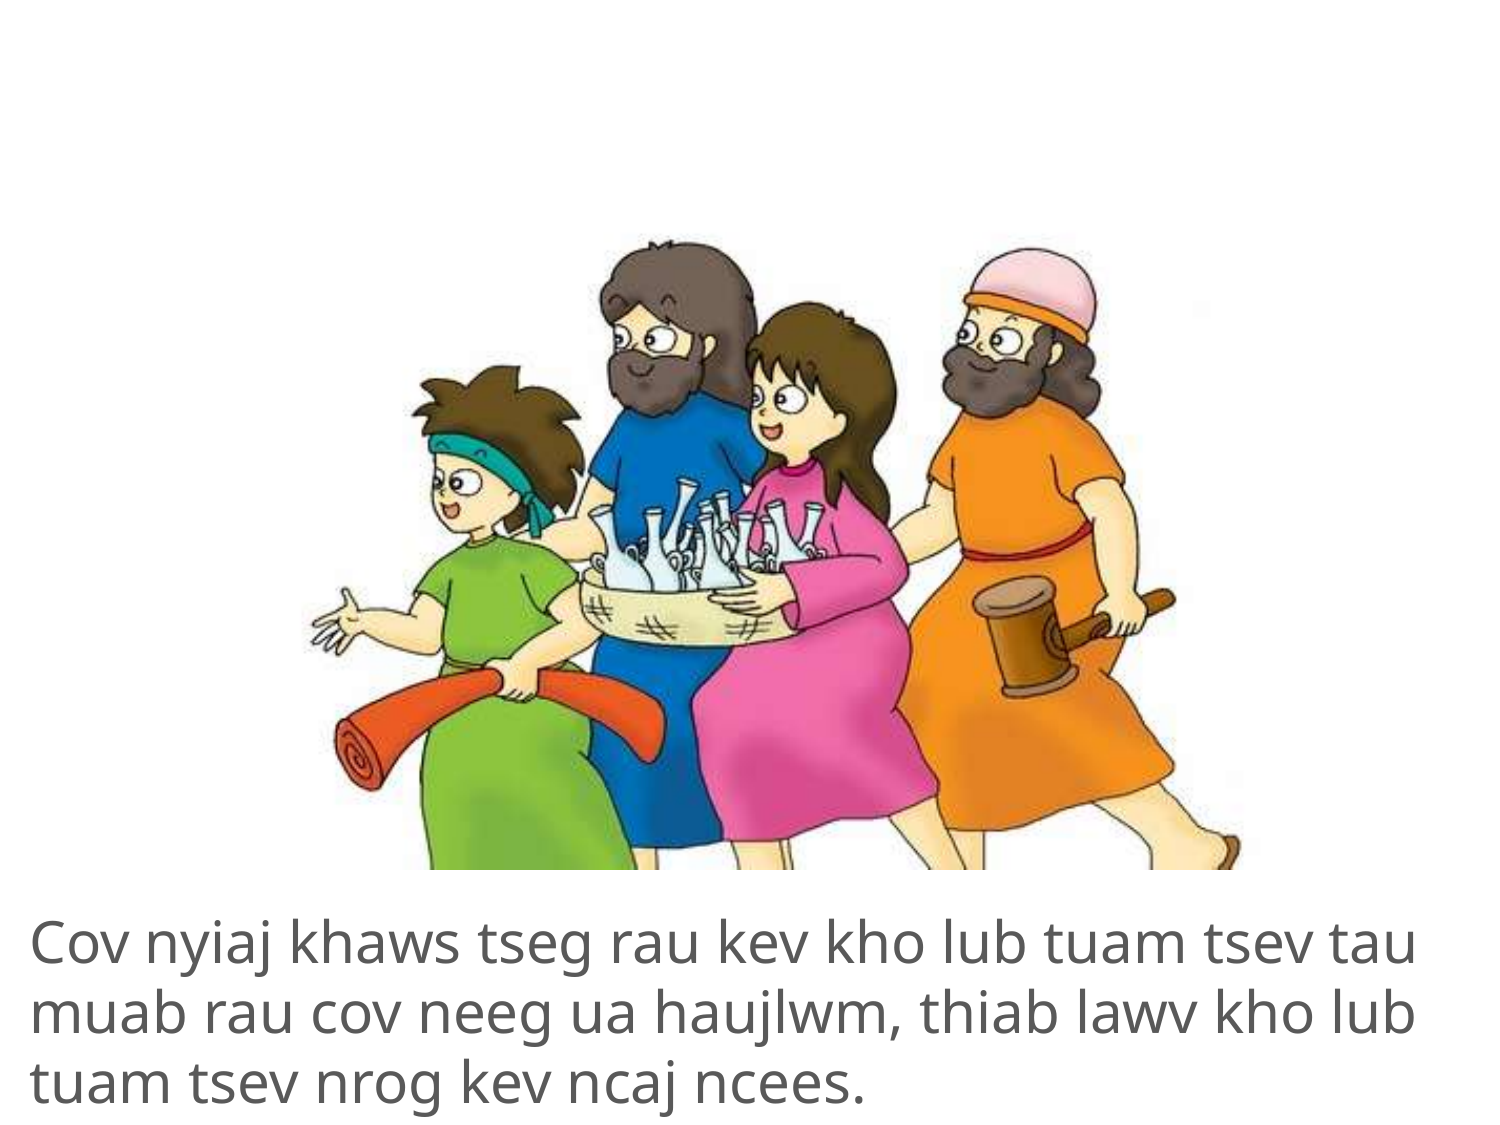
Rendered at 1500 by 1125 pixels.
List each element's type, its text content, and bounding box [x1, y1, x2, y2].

picture [67, 0, 1433, 870]
text_box Cov nyiaj khaws tseg rau kev kho lub tuam tsev tau muab rau cov neeg ua haujlwm, thiab lawv kho lub tuam tsev nrog kev ncaj ncees. [14, 897, 1500, 1123]
